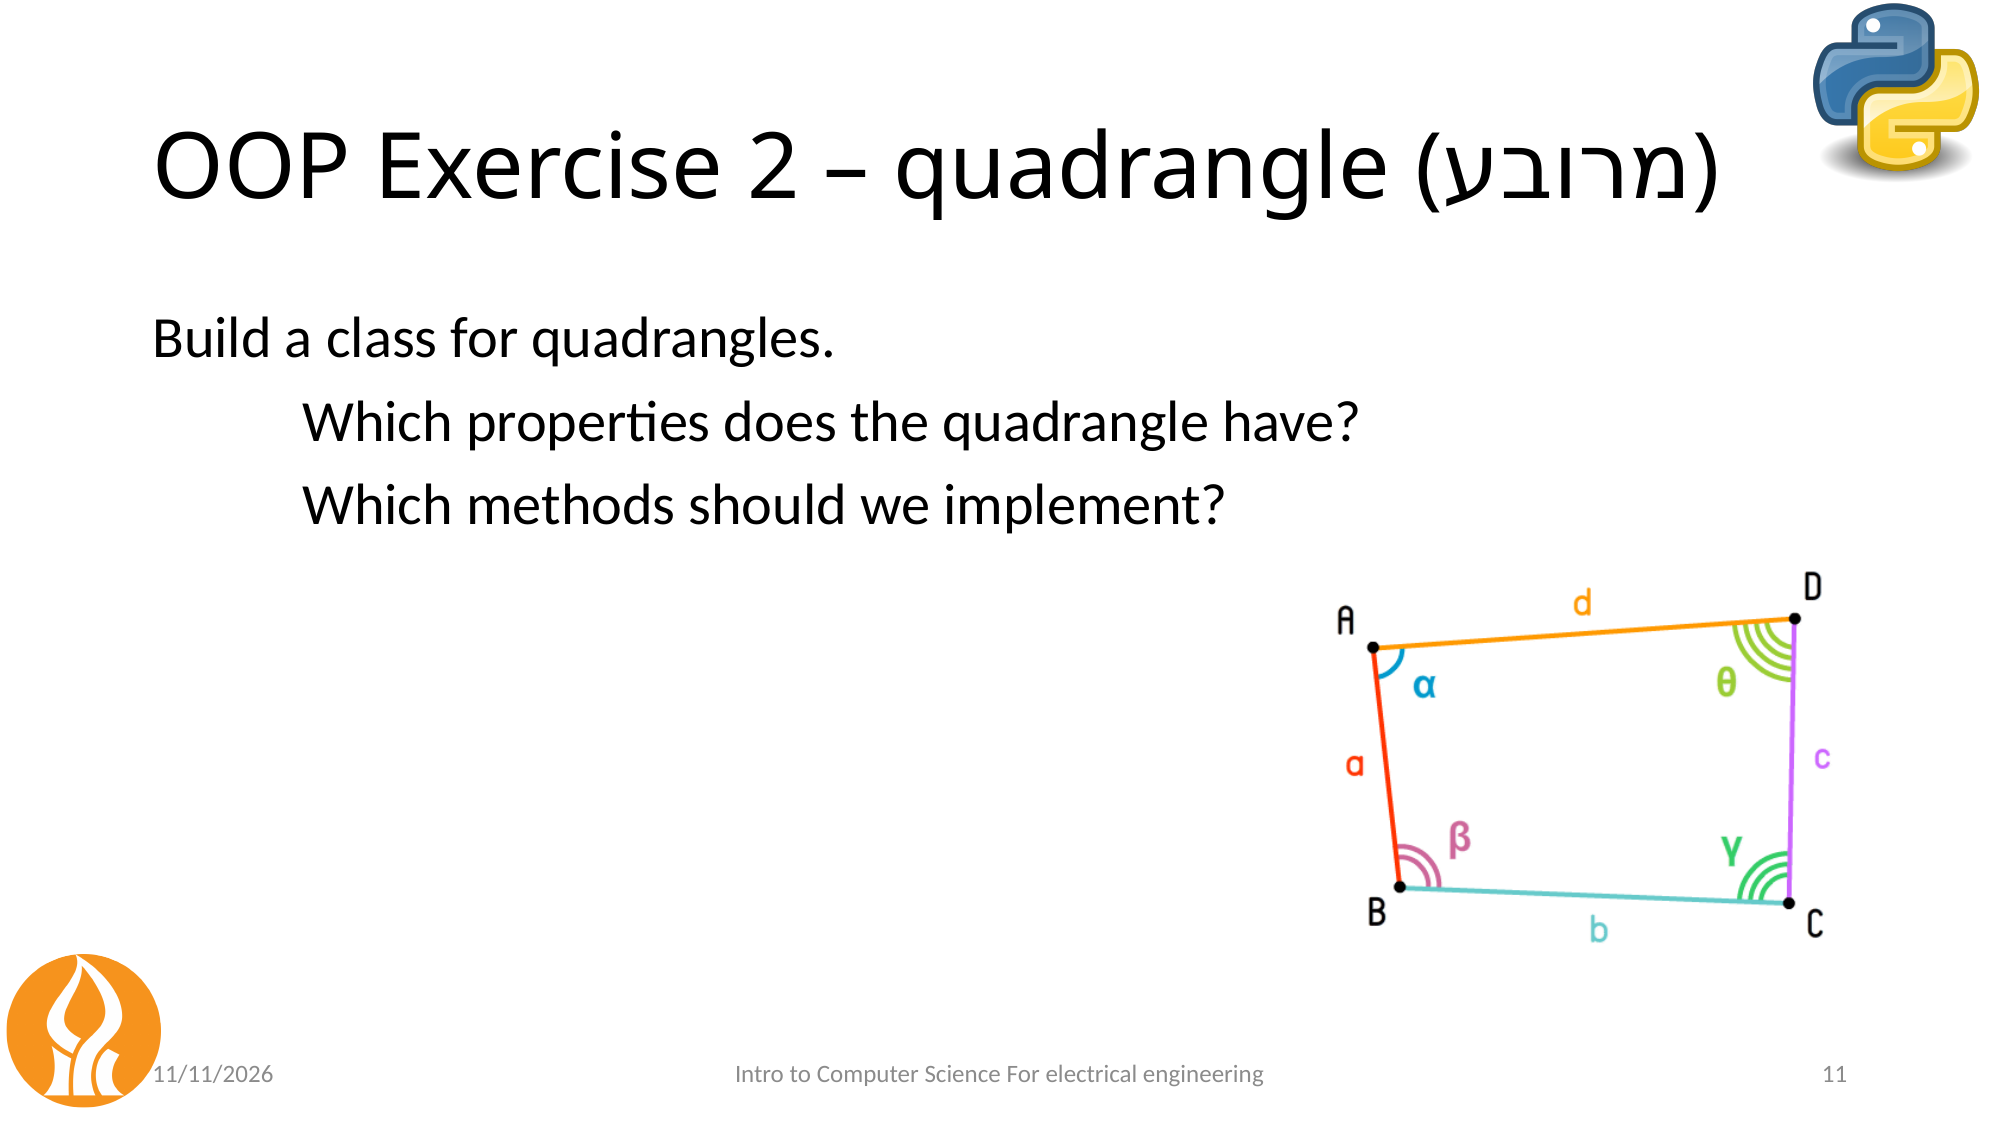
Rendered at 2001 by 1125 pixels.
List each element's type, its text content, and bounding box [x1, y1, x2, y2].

list Build a class for quadrangles. Which properties does the quadrangle have? Which methods should we implement? [137, 299, 1863, 1014]
picture [1802, 0, 1990, 187]
footer Intro to Computer Science For electrical engineering [662, 1042, 1338, 1103]
title OOP Exercise 2 – quadrangle (מרובע) [137, 59, 1863, 278]
picture [1288, 542, 1907, 977]
slide_number 11 [1412, 1042, 1863, 1103]
picture [1, 948, 165, 1111]
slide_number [137, 1042, 588, 1103]
